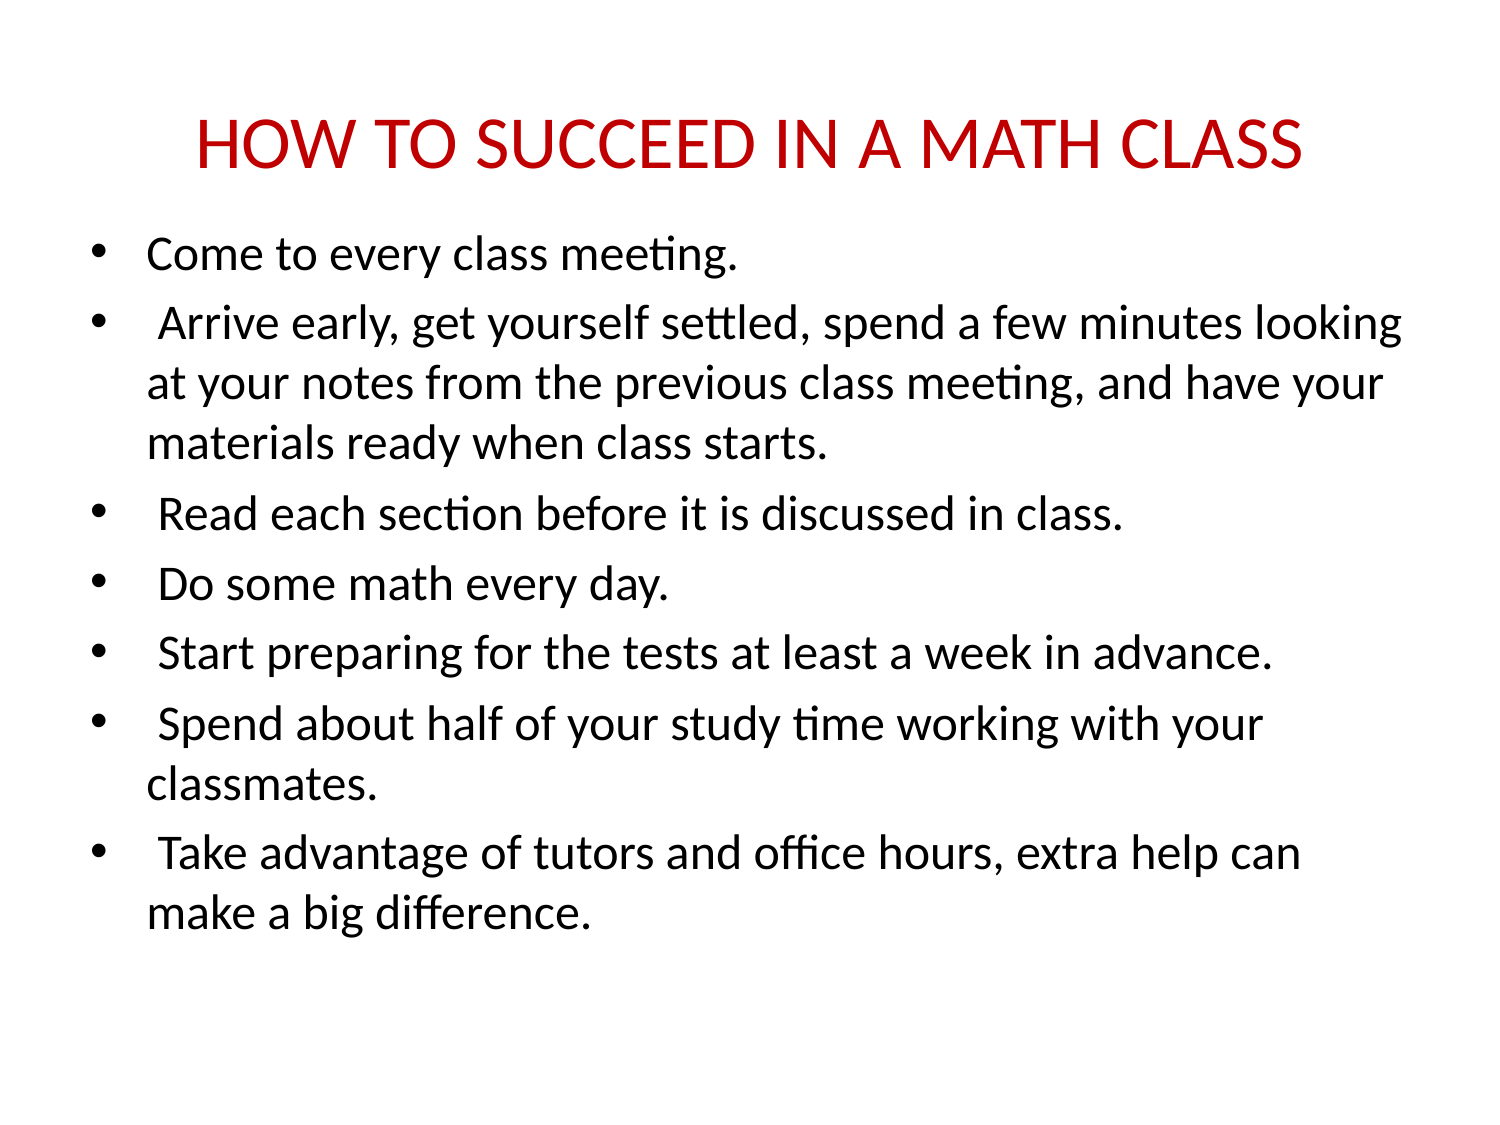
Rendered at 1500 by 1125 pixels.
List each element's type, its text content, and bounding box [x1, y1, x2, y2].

list Come to every class meeting. Arrive early, get yourself settled, spend a few minutes looking at your notes from the previous class meeting, and have your materials ready when class starts. Read each section before it is discussed in class. Do some math every day. Start preparing for the tests at least a week in advance. Spend about half of your study time working with your classmates. Take advantage of tutors and office hours, extra help can make a big difference. [75, 212, 1425, 955]
title HOW TO SUCCEED IN A MATH CLASS [75, 45, 1425, 212]
